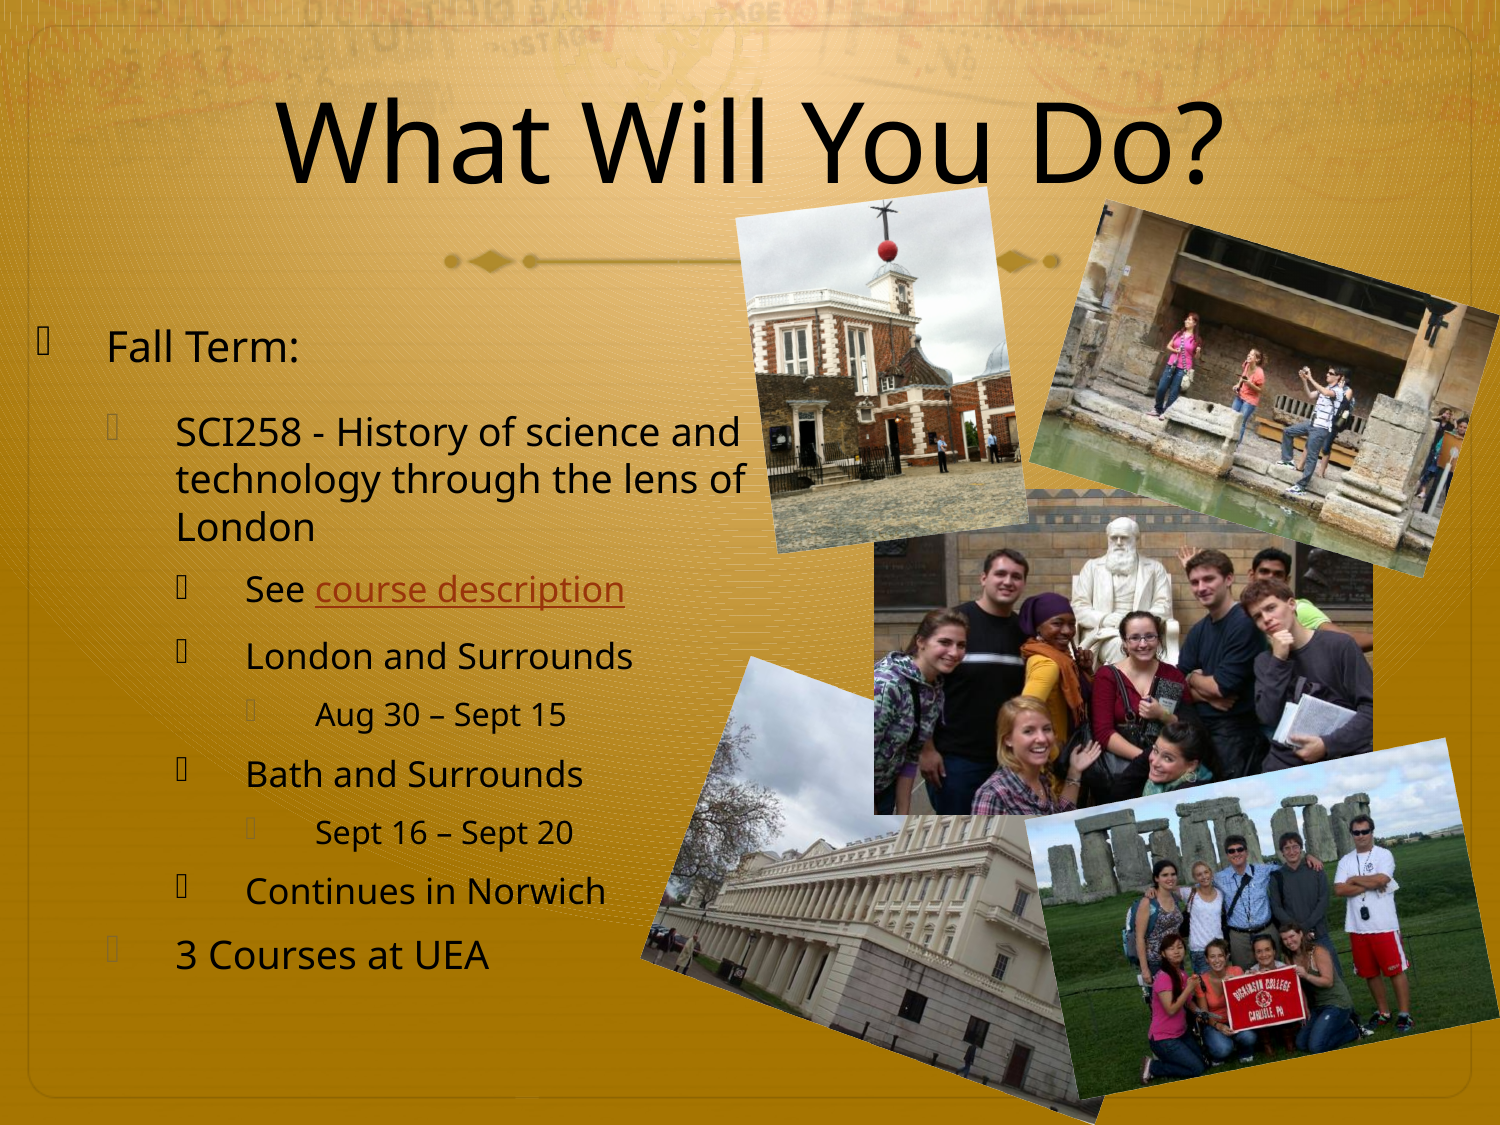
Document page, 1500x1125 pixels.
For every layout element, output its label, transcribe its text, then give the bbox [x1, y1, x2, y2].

picture [0, 0, 1500, 1125]
list Fall Term: SCI258 - History of science and technology through the lens of London See course description London and Surrounds Aug 30 – Sept 15 Bath and Surrounds Sept 16 – Sept 20 Continues in Norwich 3 Courses at UEA [21, 312, 768, 988]
title What Will You Do? [93, 45, 1407, 233]
